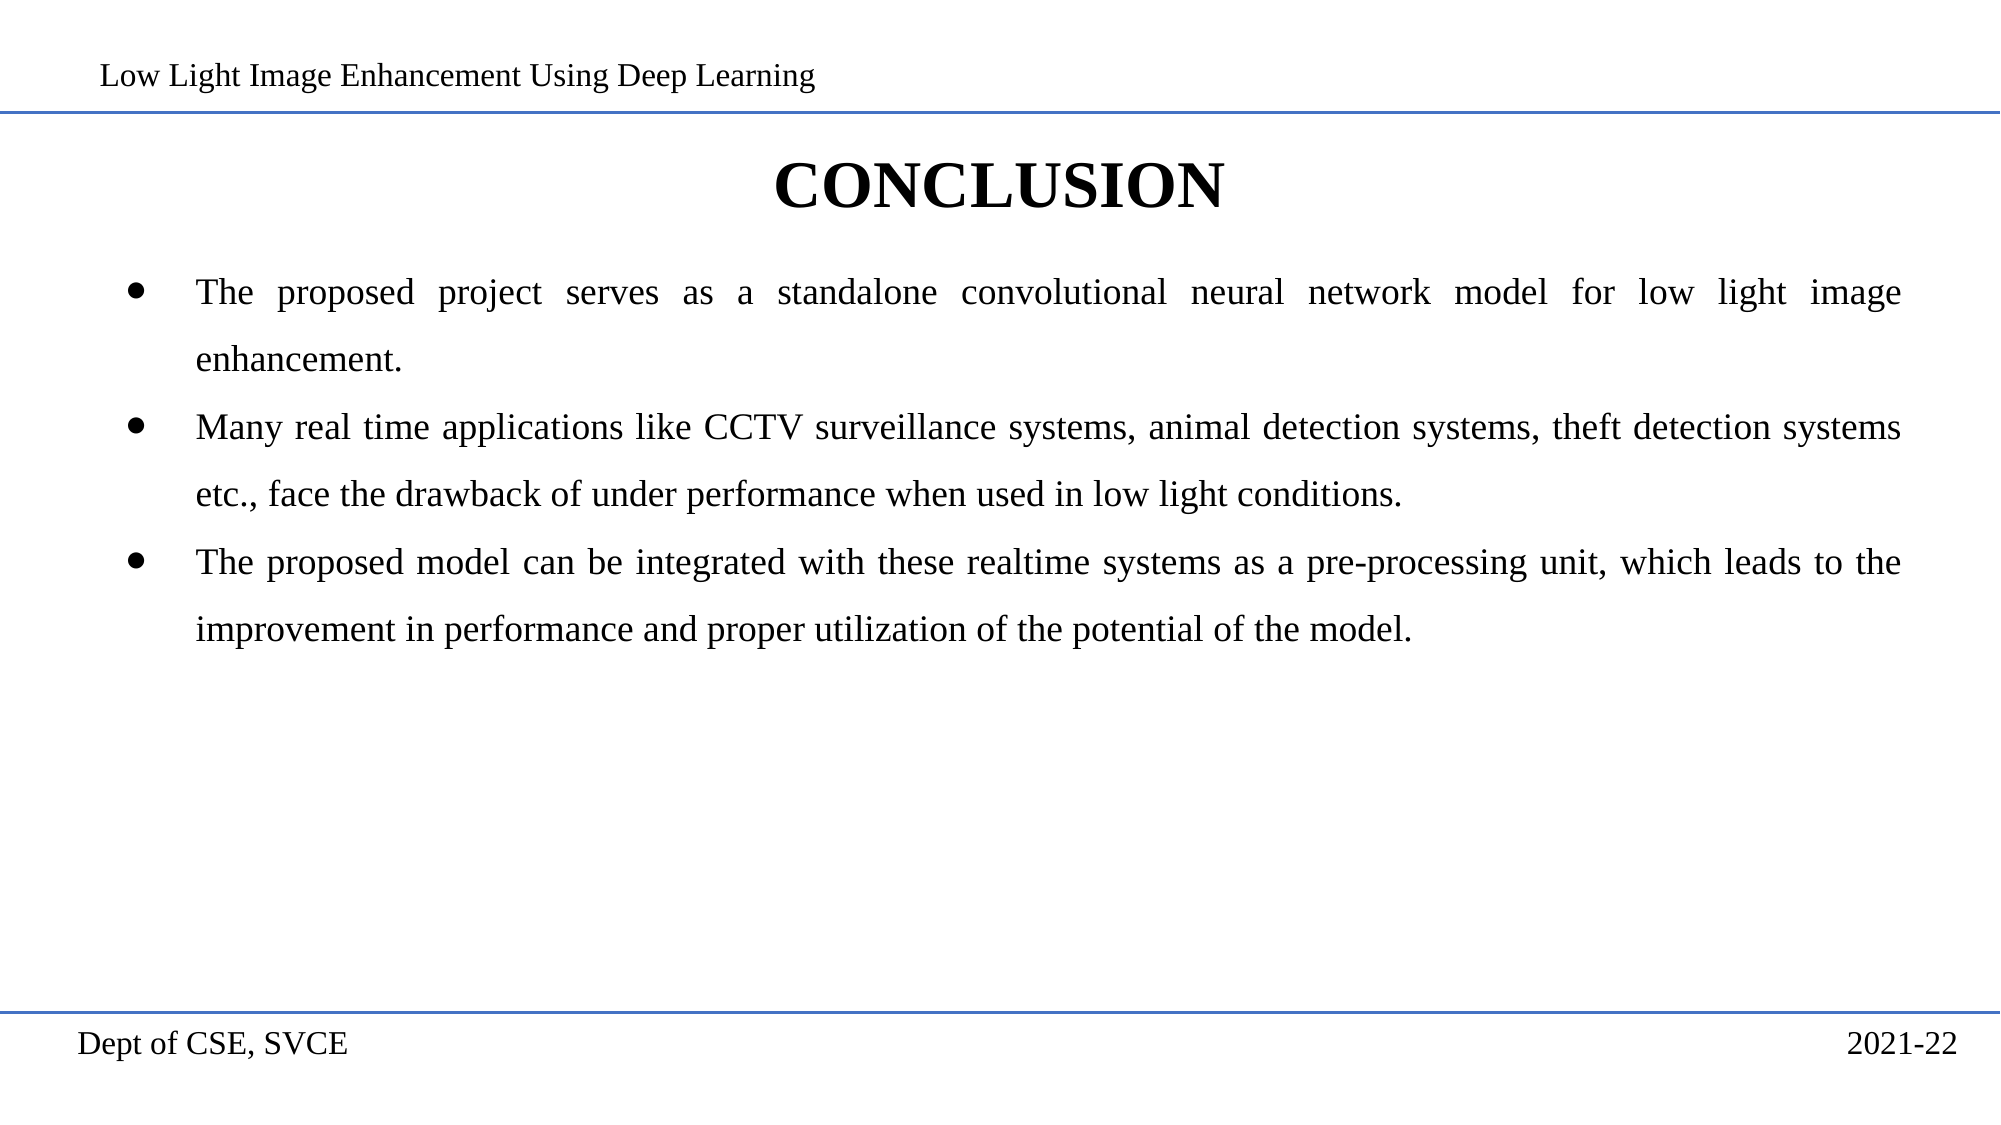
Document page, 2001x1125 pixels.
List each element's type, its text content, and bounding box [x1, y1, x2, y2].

slide_number 2021-22 [1412, 1013, 1974, 1070]
title CONCLUSION [193, 129, 1807, 224]
text_box Low Light Image Enhancement Using Deep Learning [84, 45, 1413, 101]
text_box Dept of CSE, SVCE [62, 1013, 650, 1074]
list The proposed project serves as a standalone convolutional neural network model for low light image enhancement. Many real time applications like CCTV surveillance systems, animal detection systems, theft detection systems etc., face the drawback of under performance when used in low light conditions. The proposed model can be integrated with these realtime systems as a pre-processing unit, which leads to the improvement in performance and proper utilization of the potential of the model. [75, 224, 1925, 972]
